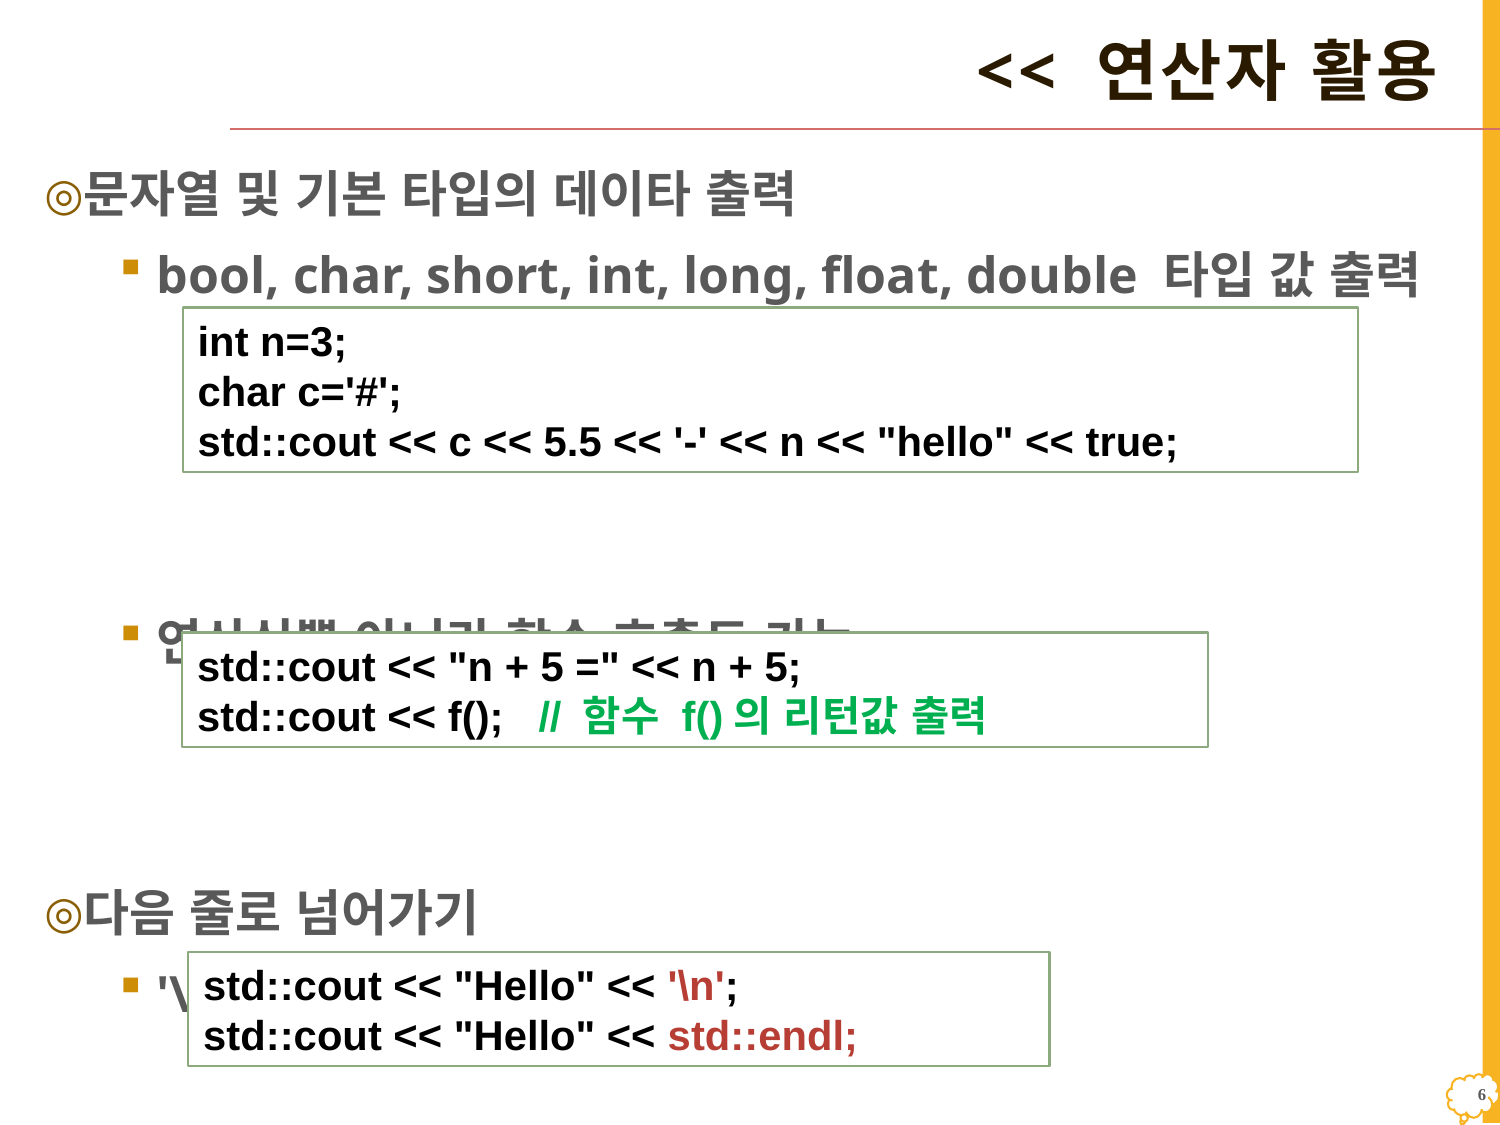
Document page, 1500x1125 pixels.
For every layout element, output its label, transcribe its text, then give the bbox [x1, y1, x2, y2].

text_box int n=3; char c='#'; std::cout << c << 5.5 << '-' << n << "hello" << true; [182, 306, 1359, 473]
text_box std::cout << "n + 5 =" << n + 5; std::cout << f(); // 함수 f()의 리턴값 출력 [181, 631, 1209, 748]
slide_number 5 [1448, 1067, 1500, 1120]
text_box std::cout << "Hello" << '\n'; std::cout << "Hello" << std::endl; [187, 951, 1051, 1067]
title << 연산자 활용 [198, 19, 1453, 130]
list 문자열 및 기본 타입의 데이타 출력 bool, char, short, int, long, float, double 타입 값 출력 연산식뿐 아니라 함수 호출도 가능 다음 줄로 넘어가기 '\n'이나 endl 조작자 사용 [29, 149, 1459, 1106]
